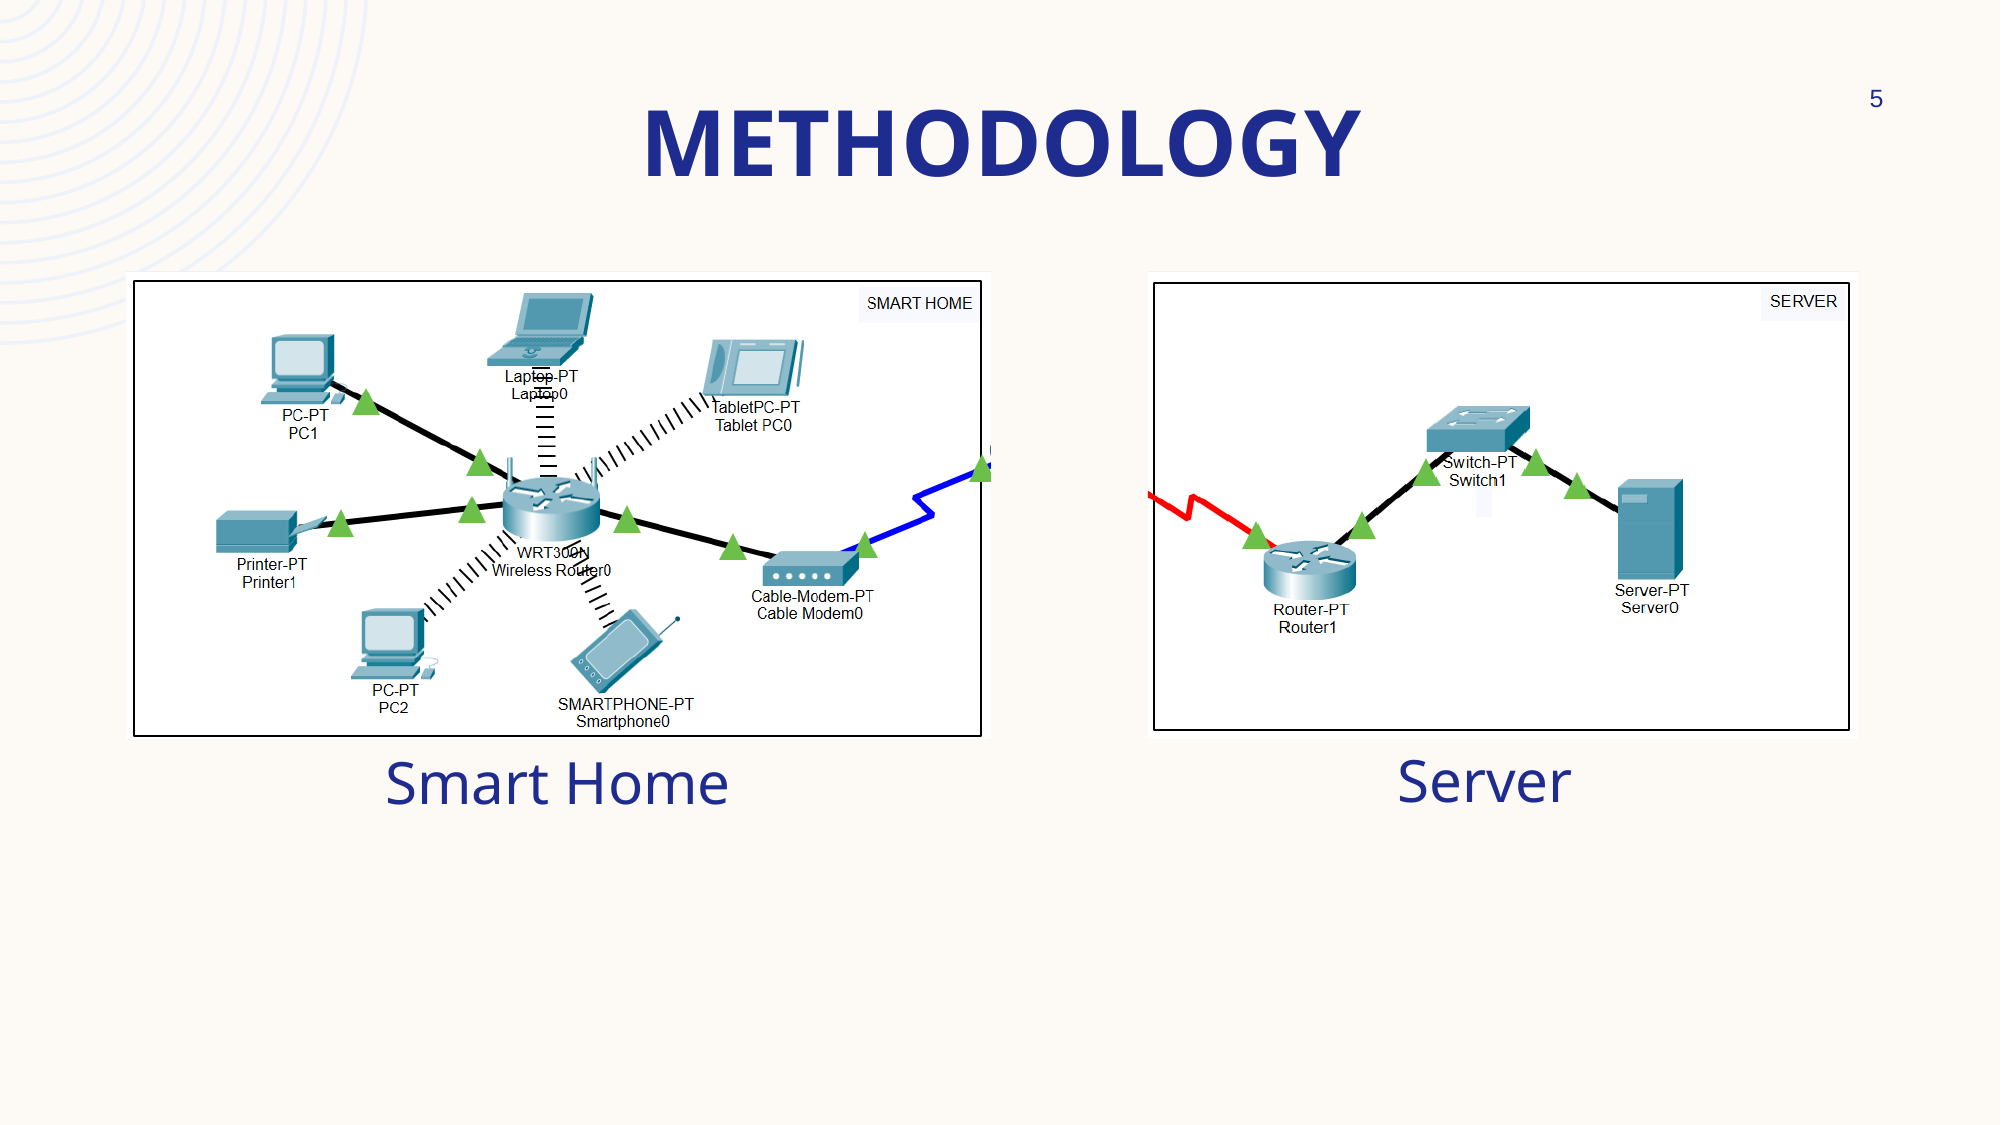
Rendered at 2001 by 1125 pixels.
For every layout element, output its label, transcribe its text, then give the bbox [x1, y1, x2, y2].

picture [1147, 271, 1859, 739]
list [125, 271, 991, 739]
text_box Server [1382, 736, 2000, 834]
text_box Smart Home [370, 738, 1016, 836]
slide_number 5 [1795, 75, 1958, 120]
title METHODOLOGY [126, 77, 1877, 204]
